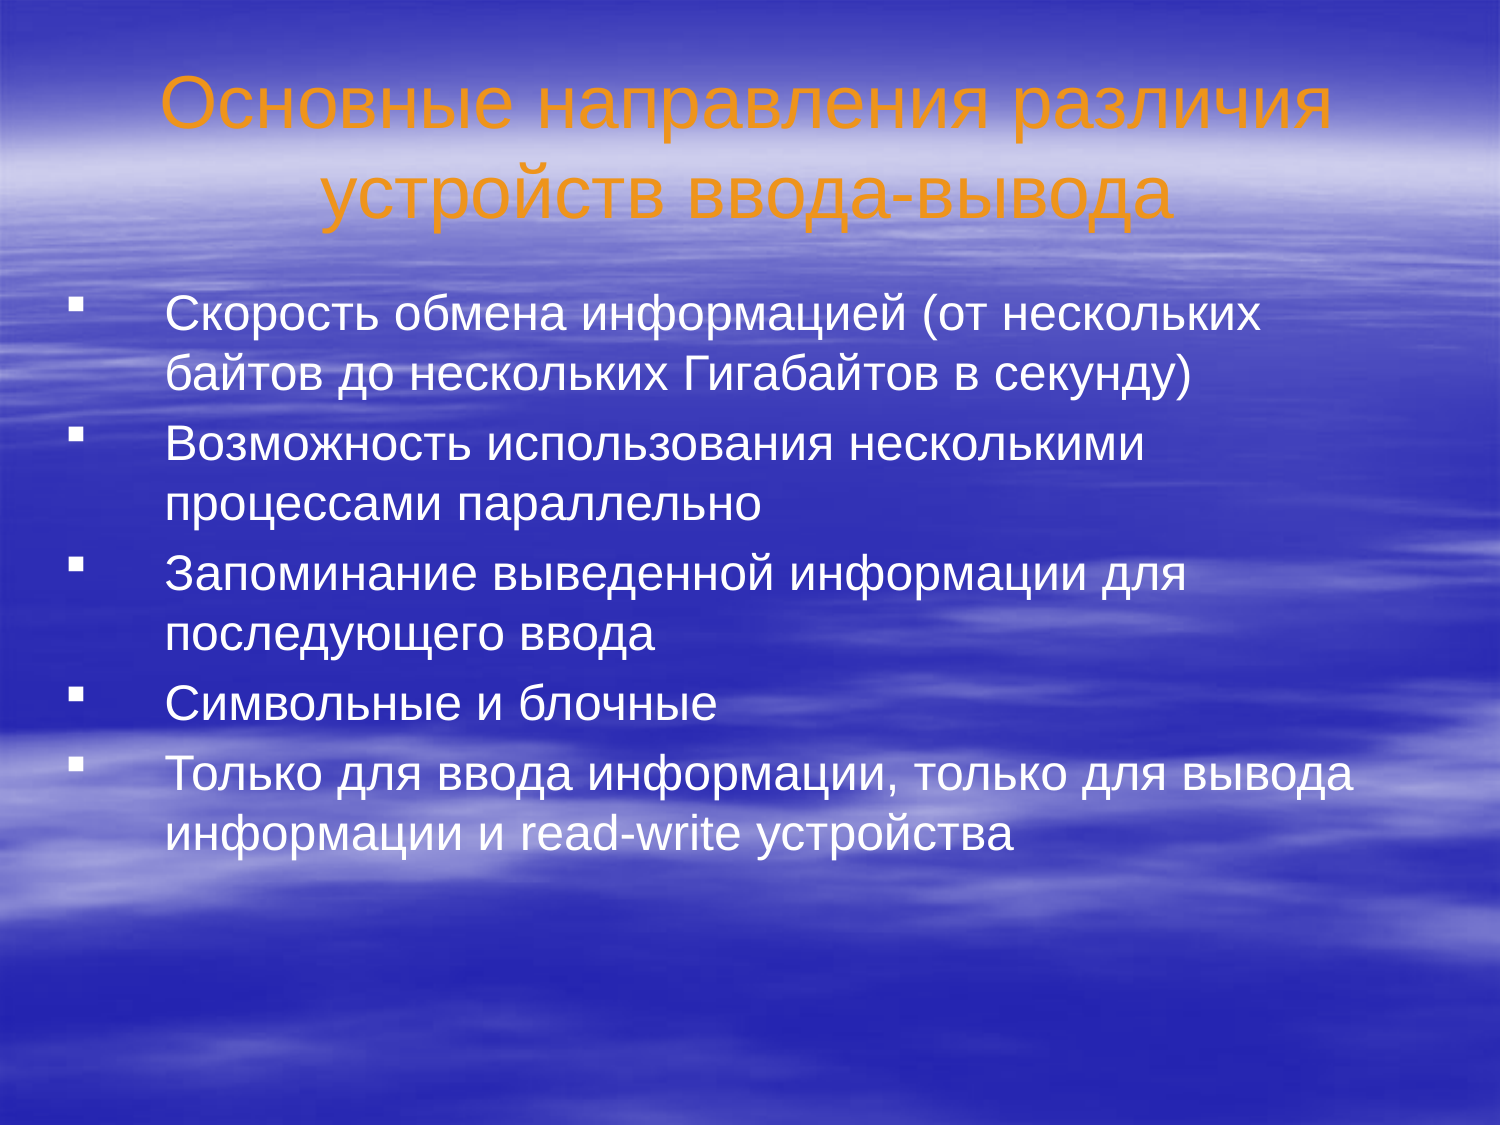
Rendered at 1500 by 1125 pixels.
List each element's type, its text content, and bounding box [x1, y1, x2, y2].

list Скорость обмена информацией (от нескольких байтов до нескольких Гигабайтов в секунду) Возможность использования несколькими процессами параллельно Запоминание выведенной информации для последующего ввода Символьные и блочные Только для ввода информации, только для вывода информации и read-write устройства [49, 272, 1451, 918]
title Основные направления различия устройств ввода-вывода [49, 37, 1446, 250]
